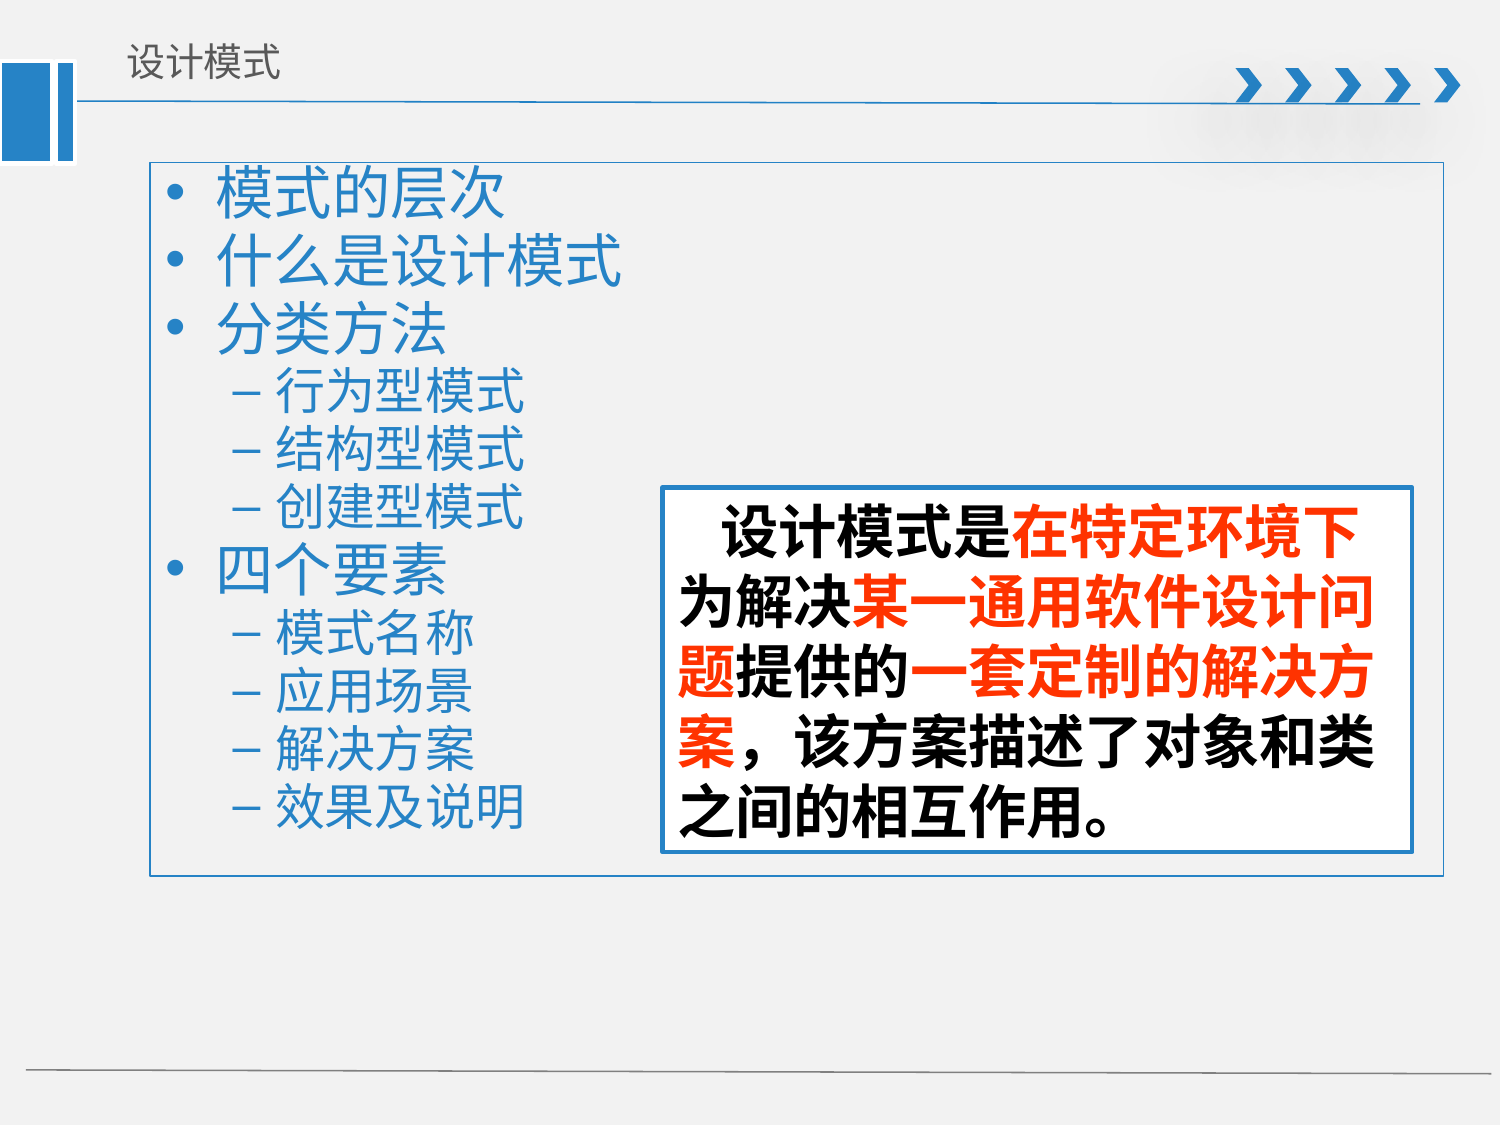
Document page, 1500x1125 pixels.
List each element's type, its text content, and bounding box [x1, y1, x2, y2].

title 设计模式 [111, 20, 633, 103]
text_box 设计模式是在特定环境下为解决某一通用软件设计问题提供的一套定制的解决方案，该方案描述了对象和类之间的相互作用。 [660, 485, 1414, 854]
list 模式的层次 什么是设计模式 分类方法 行为型模式 结构型模式 创建型模式 四个要素 模式名称 应用场景 解决方案 效果及说明 [150, 162, 1444, 877]
